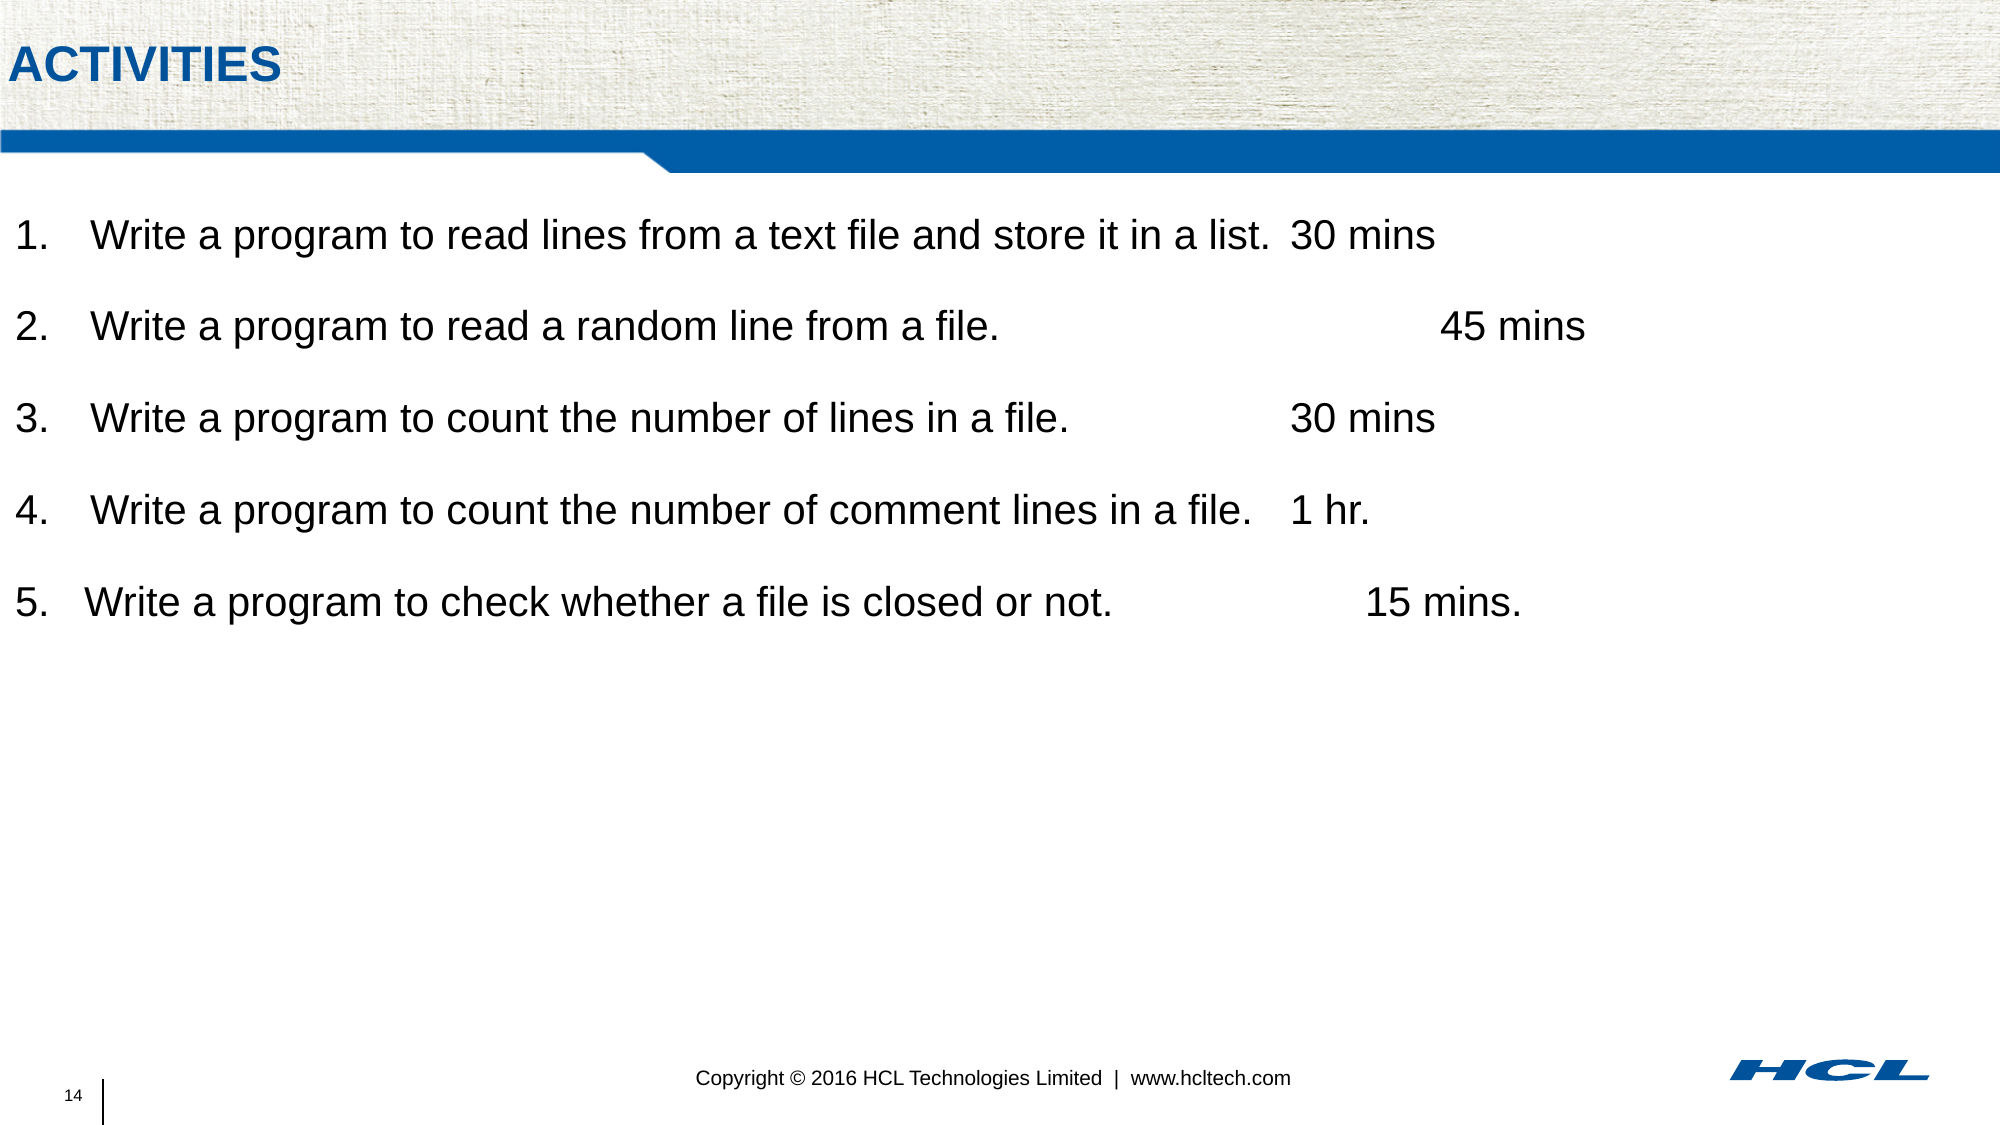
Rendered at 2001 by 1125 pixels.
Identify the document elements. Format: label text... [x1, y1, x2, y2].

title activities [0, 0, 1867, 123]
list Write a program to read lines from a text file and store it in a list. 30 mins Write a program to read a random line from a file. 45 mins Write a program to count the number of lines in a file. 30 mins Write a program to count the number of comment lines in a file. 1 hr. 5. Write a program to check whether a file is closed or not. 15 mins. [0, 200, 1867, 1027]
picture [0, 0, 2000, 173]
